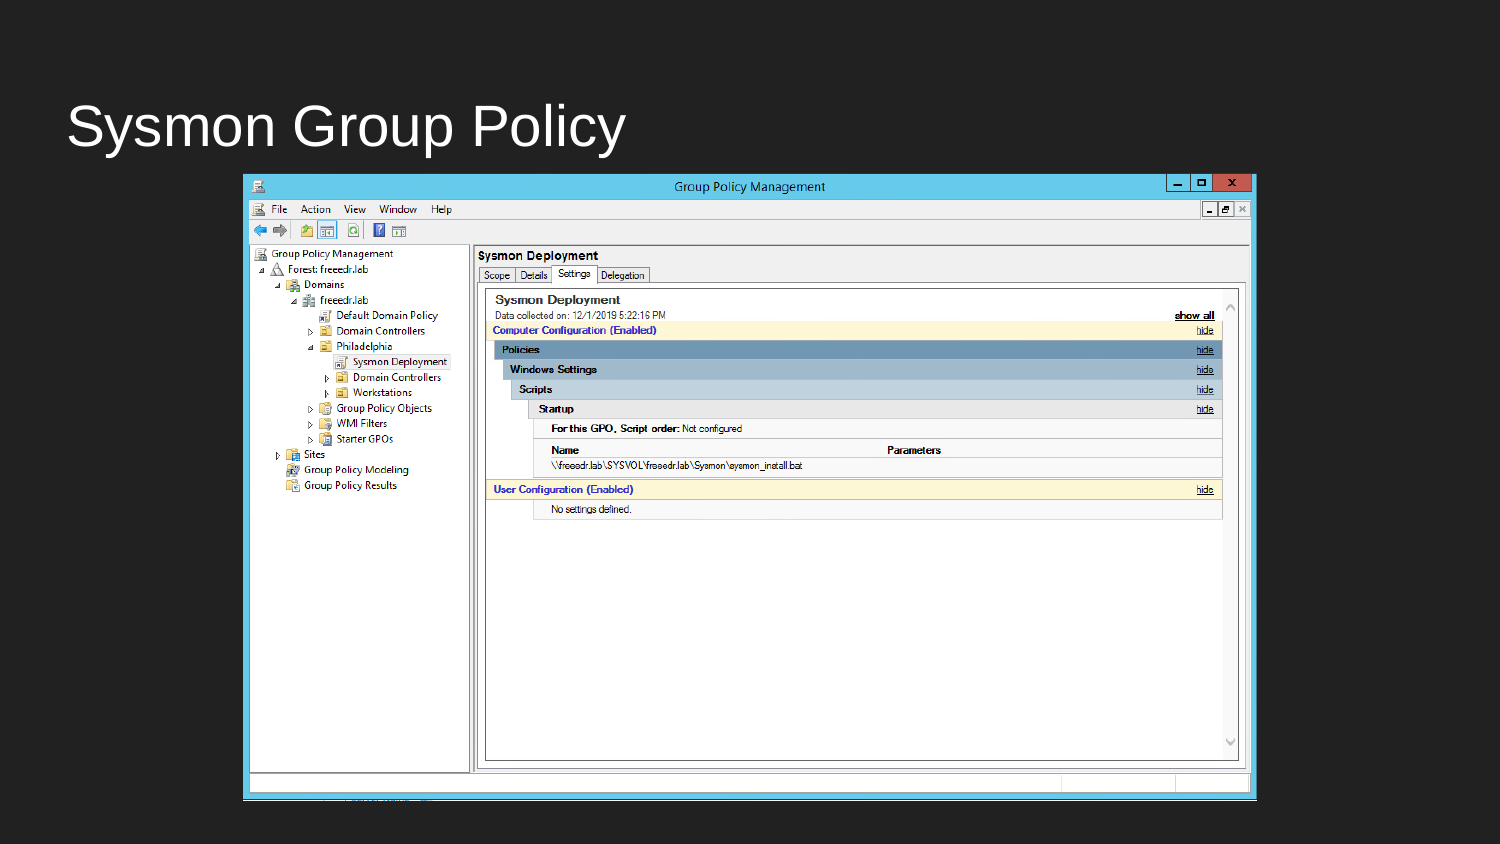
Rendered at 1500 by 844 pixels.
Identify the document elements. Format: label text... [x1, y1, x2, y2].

title Sysmon Group Policy [51, 72, 1449, 167]
picture [243, 173, 1257, 801]
